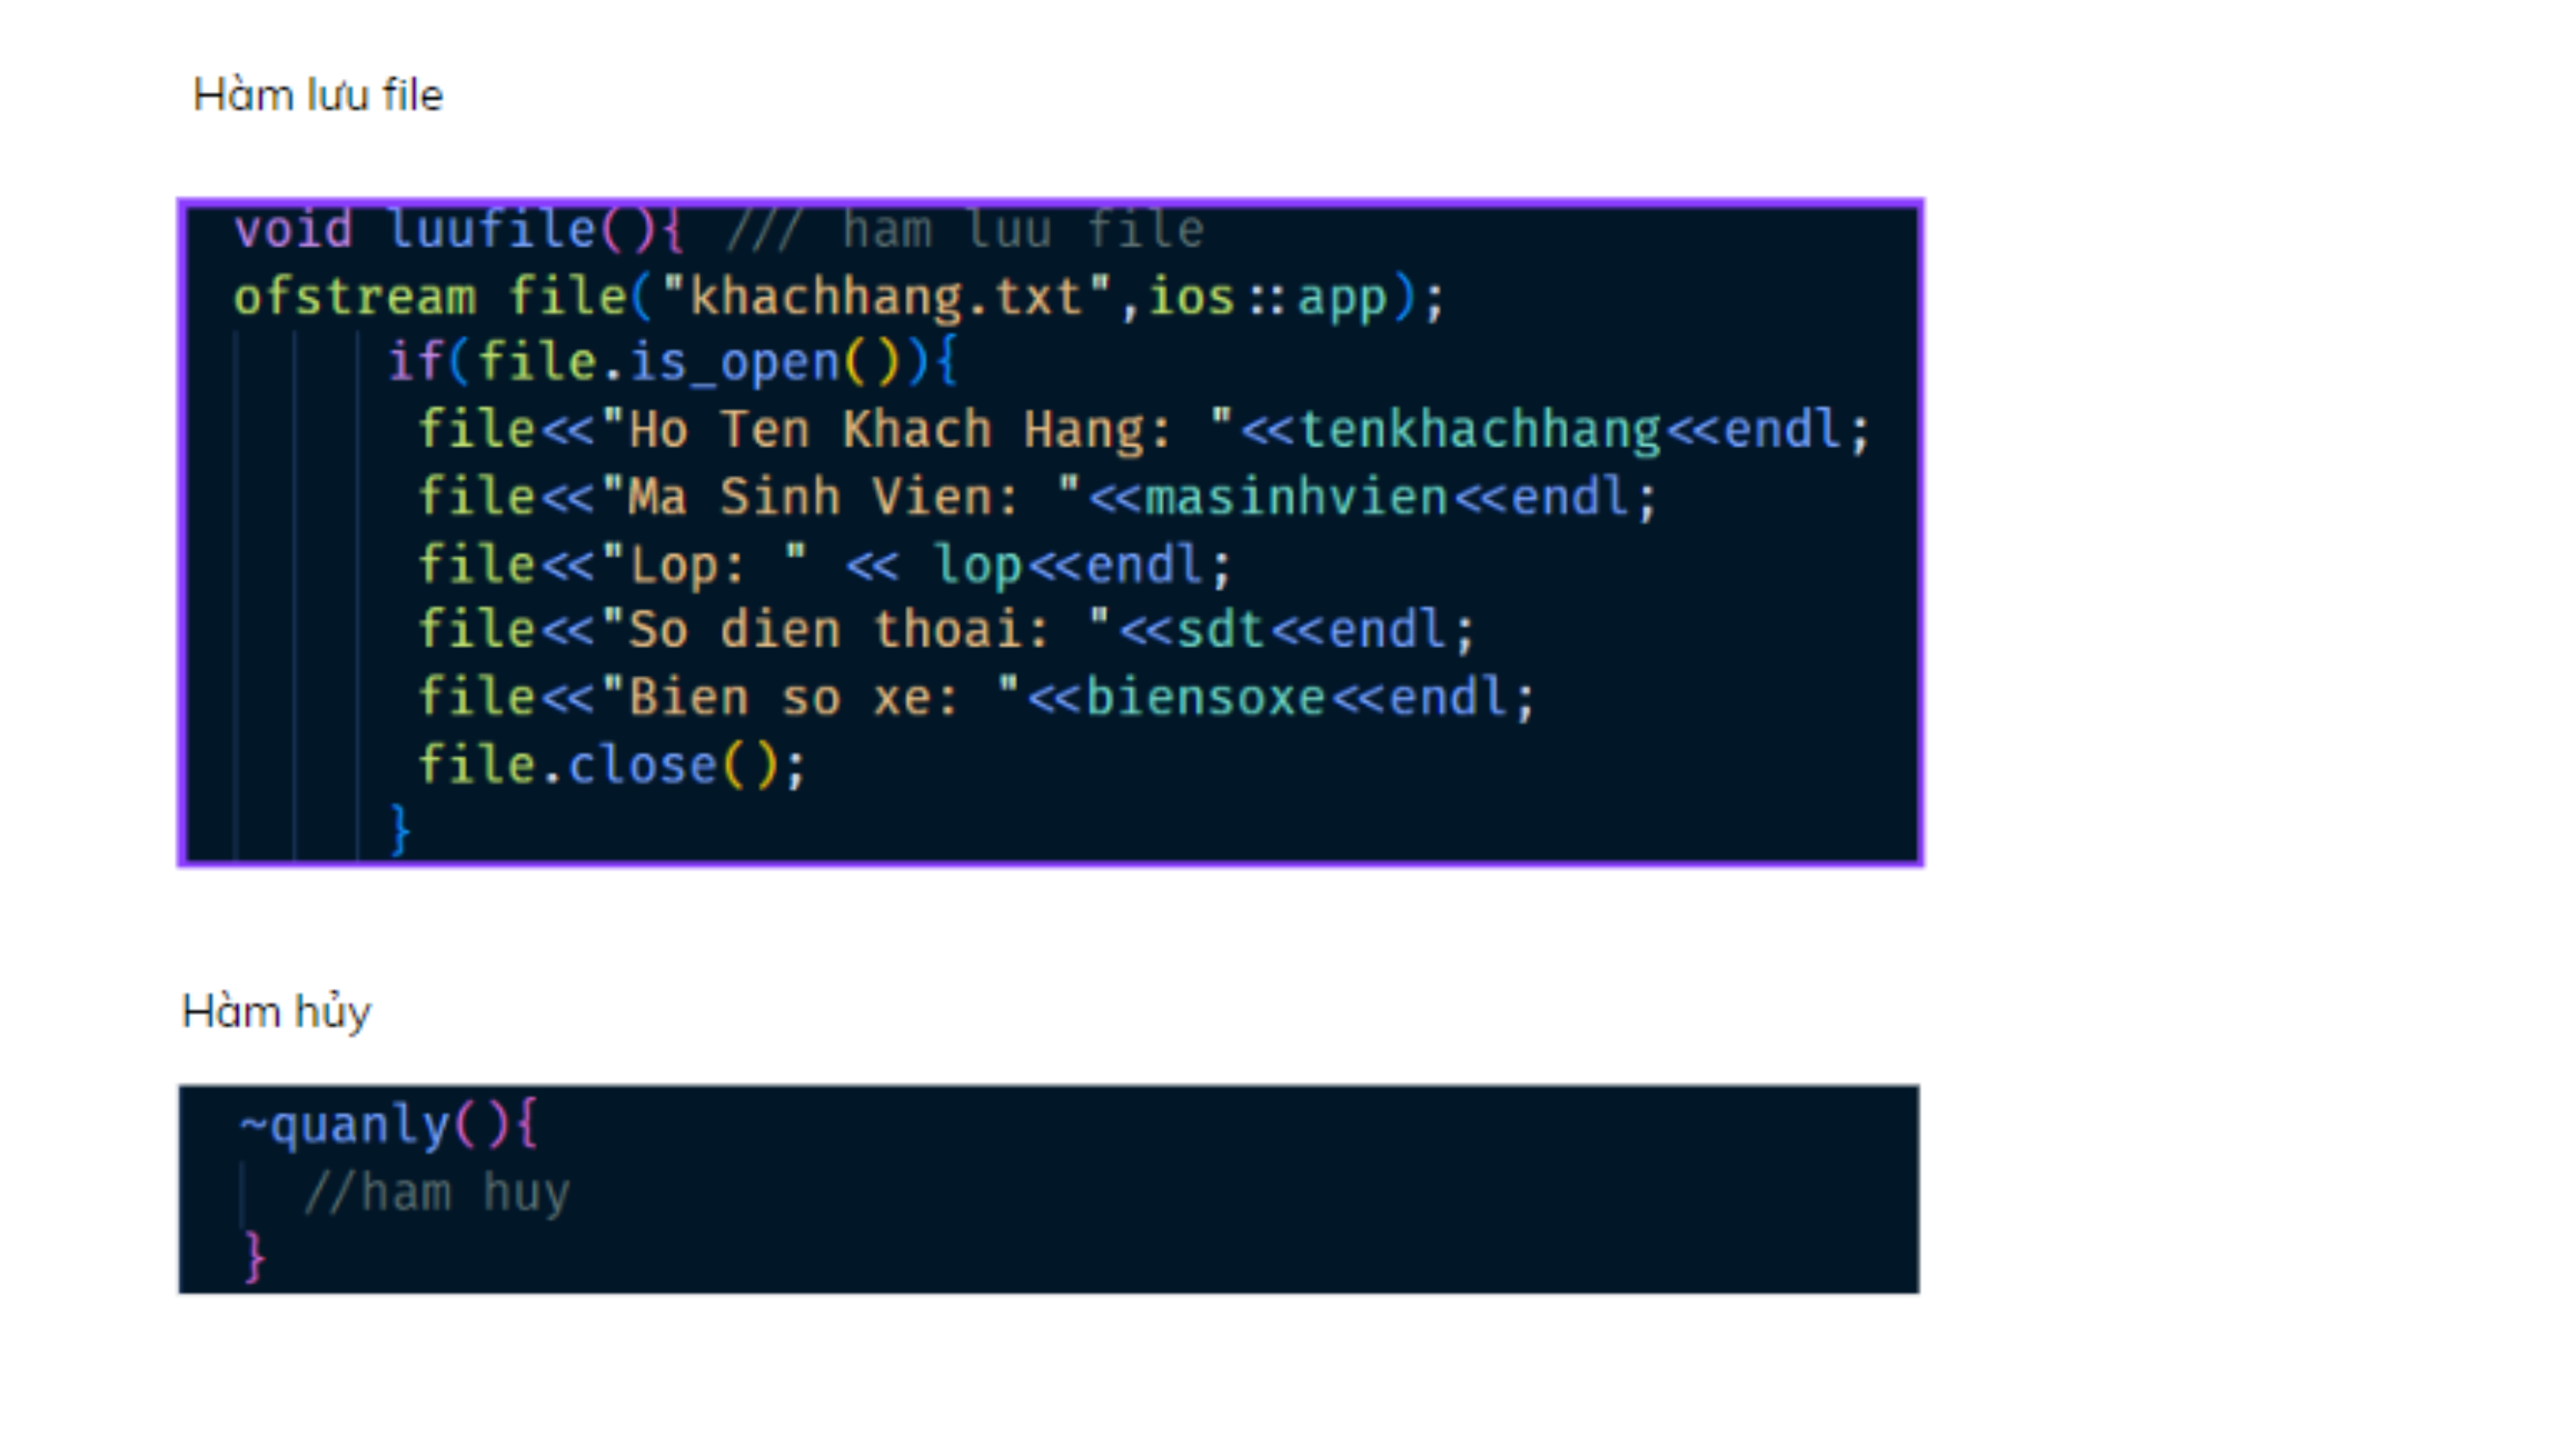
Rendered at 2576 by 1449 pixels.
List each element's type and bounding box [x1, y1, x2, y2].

text_box [124, 45, 2432, 1391]
